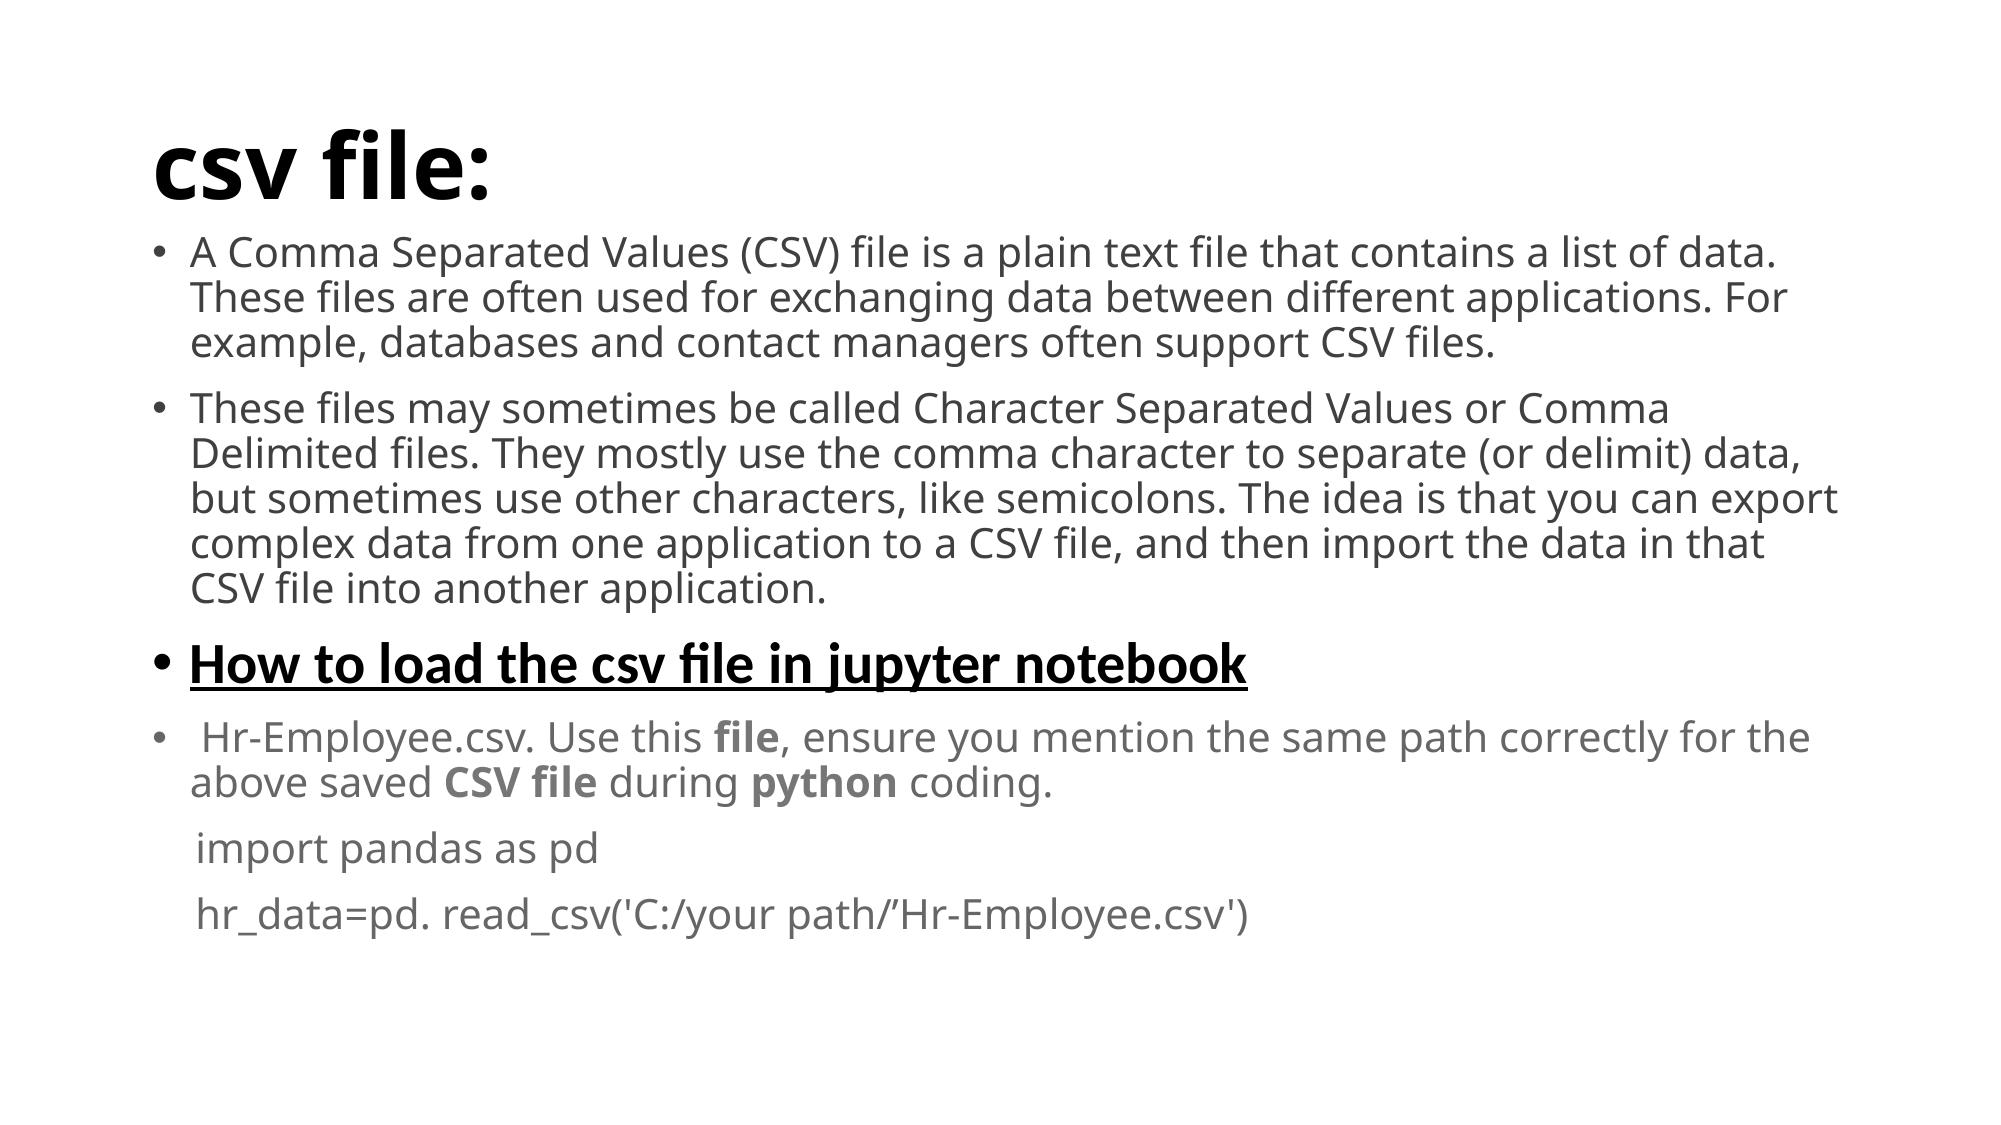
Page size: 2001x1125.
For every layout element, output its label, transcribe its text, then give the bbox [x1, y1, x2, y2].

list A Comma Separated Values (CSV) file is a plain text file that contains a list of data. These files are often used for exchanging data between different applications. For example, databases and contact managers often support CSV files. These files may sometimes be called Character Separated Values or Comma Delimited files. They mostly use the comma character to separate (or delimit) data, but sometimes use other characters, like semicolons. The idea is that you can export complex data from one application to a CSV file, and then import the data in that CSV file into another application. How to load the csv file in jupyter notebook Hr-Employee.csv. Use this file, ensure you mention the same path correctly for the above saved CSV file during python coding. import pandas as pd hr_data=pd. read_csv('C:/your path/’Hr-Employee.csv') [137, 223, 1863, 1014]
title csv file: [137, 111, 1863, 223]
